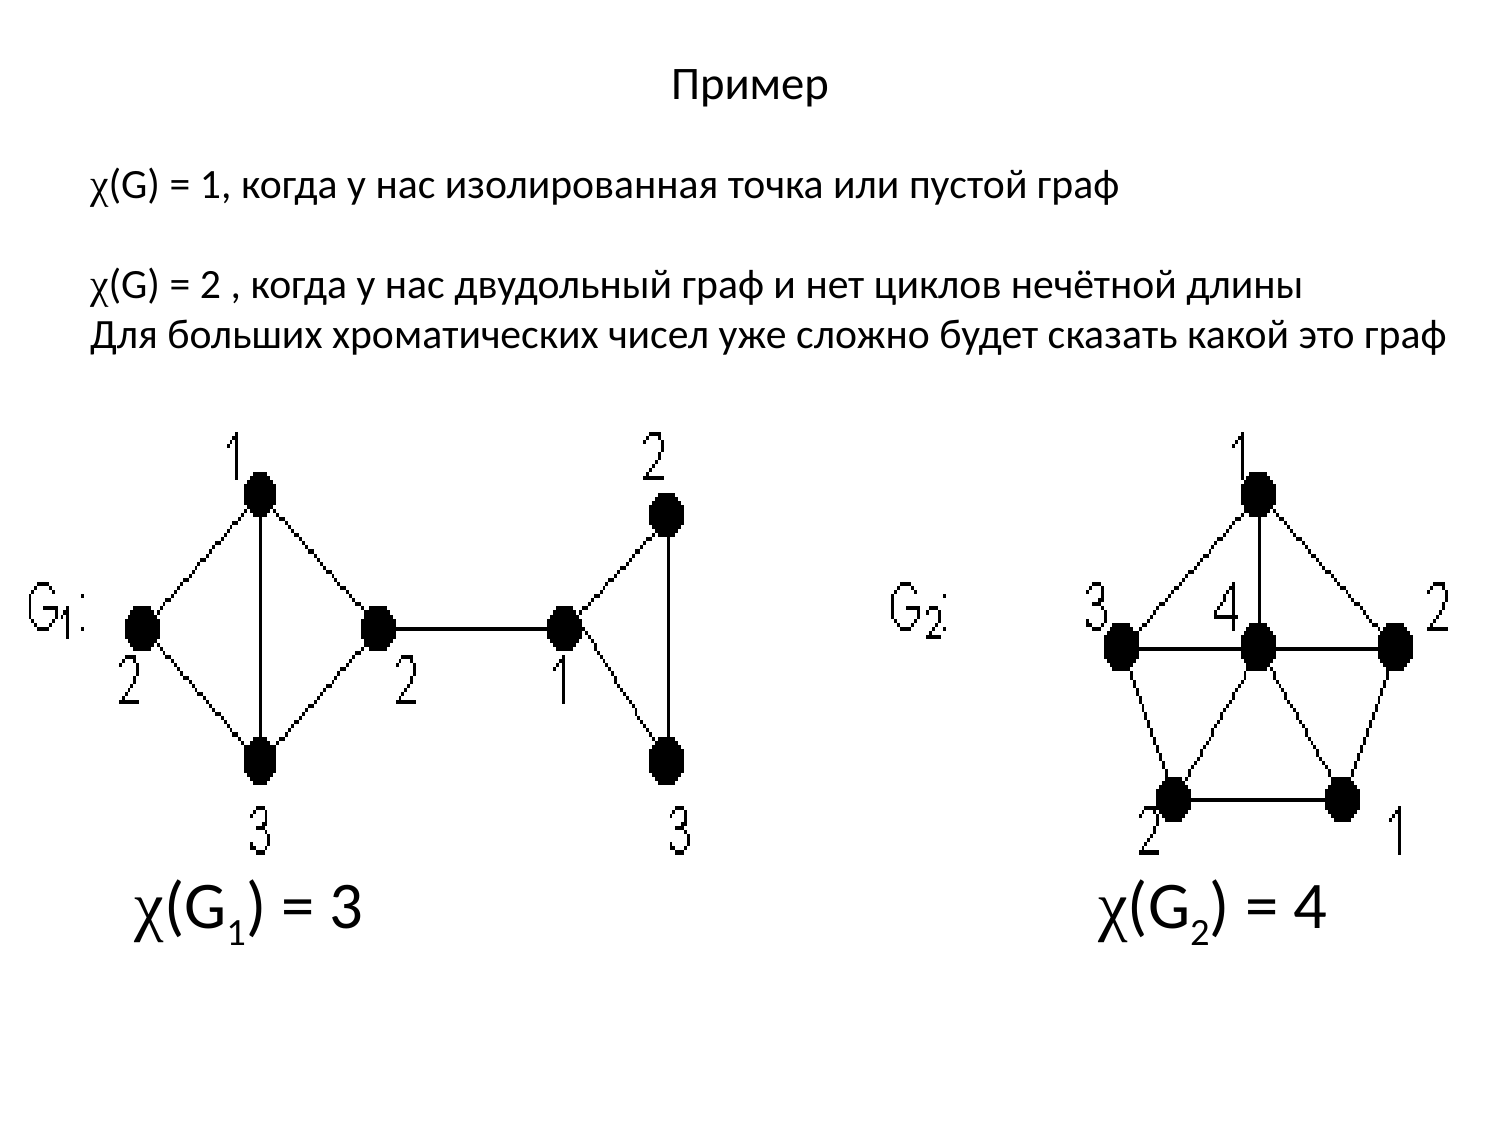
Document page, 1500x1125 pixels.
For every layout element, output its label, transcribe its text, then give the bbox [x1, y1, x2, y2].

list χ(G1) = 3 χ(G2) = 4 [69, 864, 1420, 1007]
text_box χ(G) = 1, когда у нас изолированная точка или пустой граф χ(G) = 2 , когда у нас двудольный граф и нет циклов нечётной длины Для больших хроматических чисел уже сложно будет сказать какой это граф [75, 148, 1472, 367]
picture [29, 432, 1448, 855]
title Пример [75, 45, 1425, 118]
